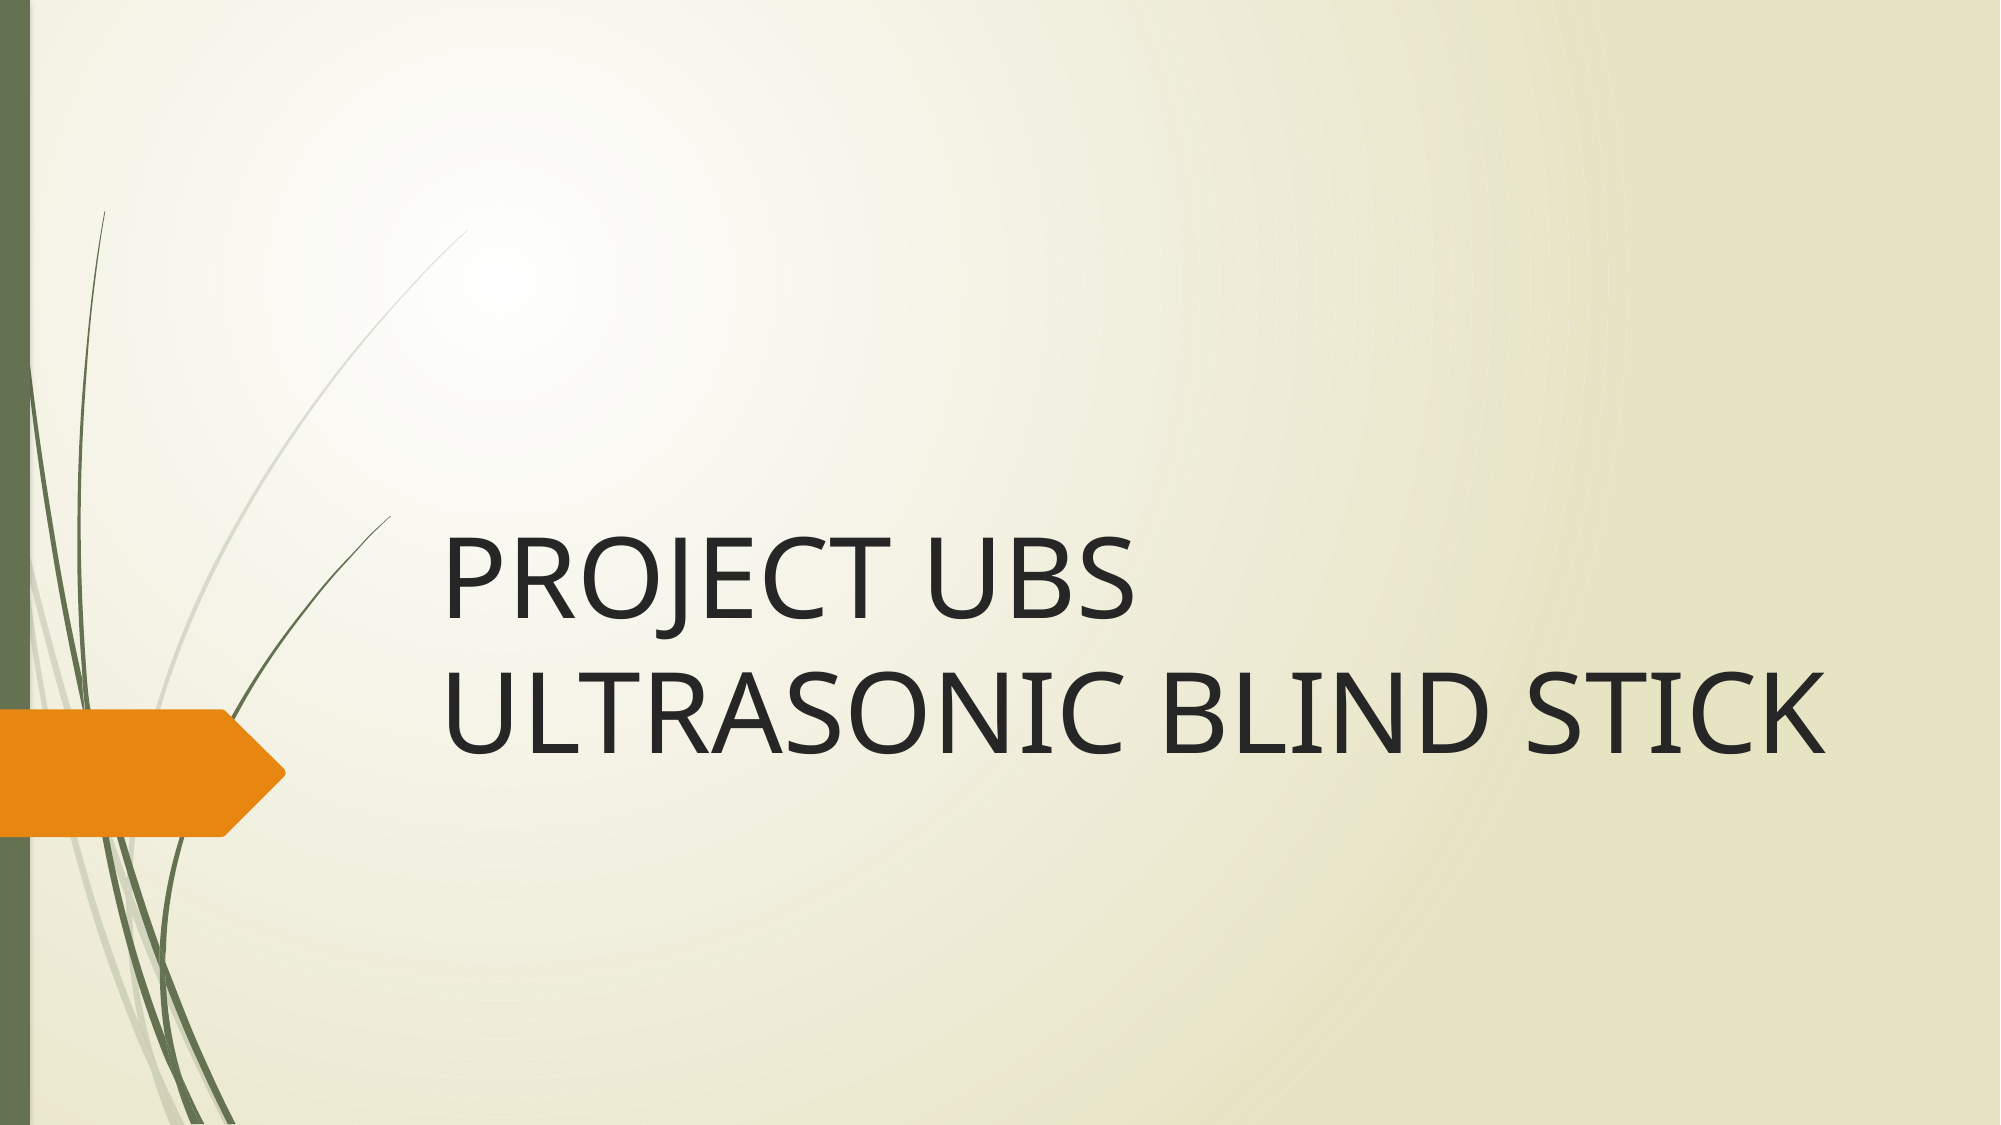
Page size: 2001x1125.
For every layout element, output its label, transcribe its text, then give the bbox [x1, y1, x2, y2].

title PROJECT UBS ULTRASONIC BLIND STICK [424, 412, 1888, 784]
subtitle [111, 726, 1448, 910]
